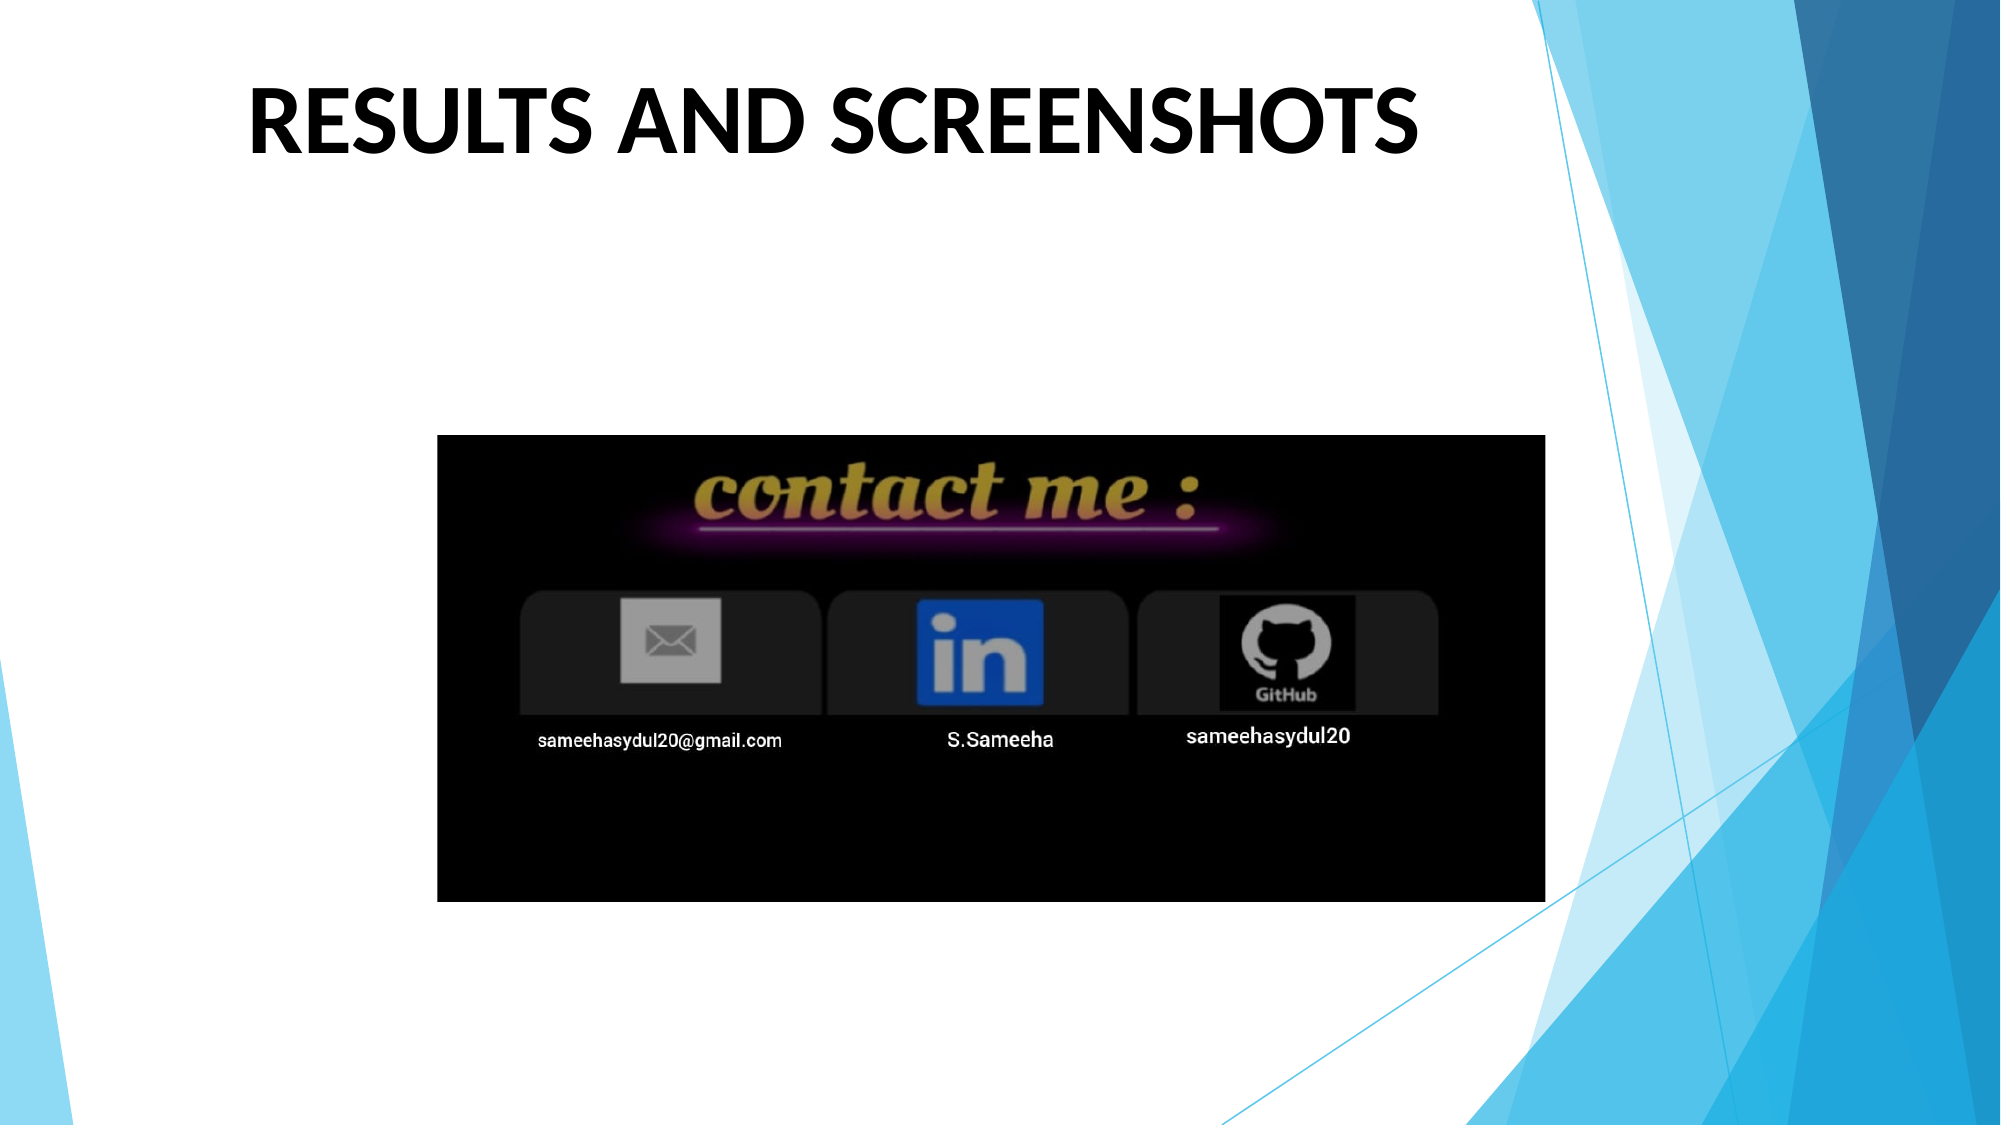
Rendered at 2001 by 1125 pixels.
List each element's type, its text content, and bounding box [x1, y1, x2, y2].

text_box RESULTS AND SCREENSHOTS [247, 53, 2000, 174]
picture [437, 434, 1546, 902]
